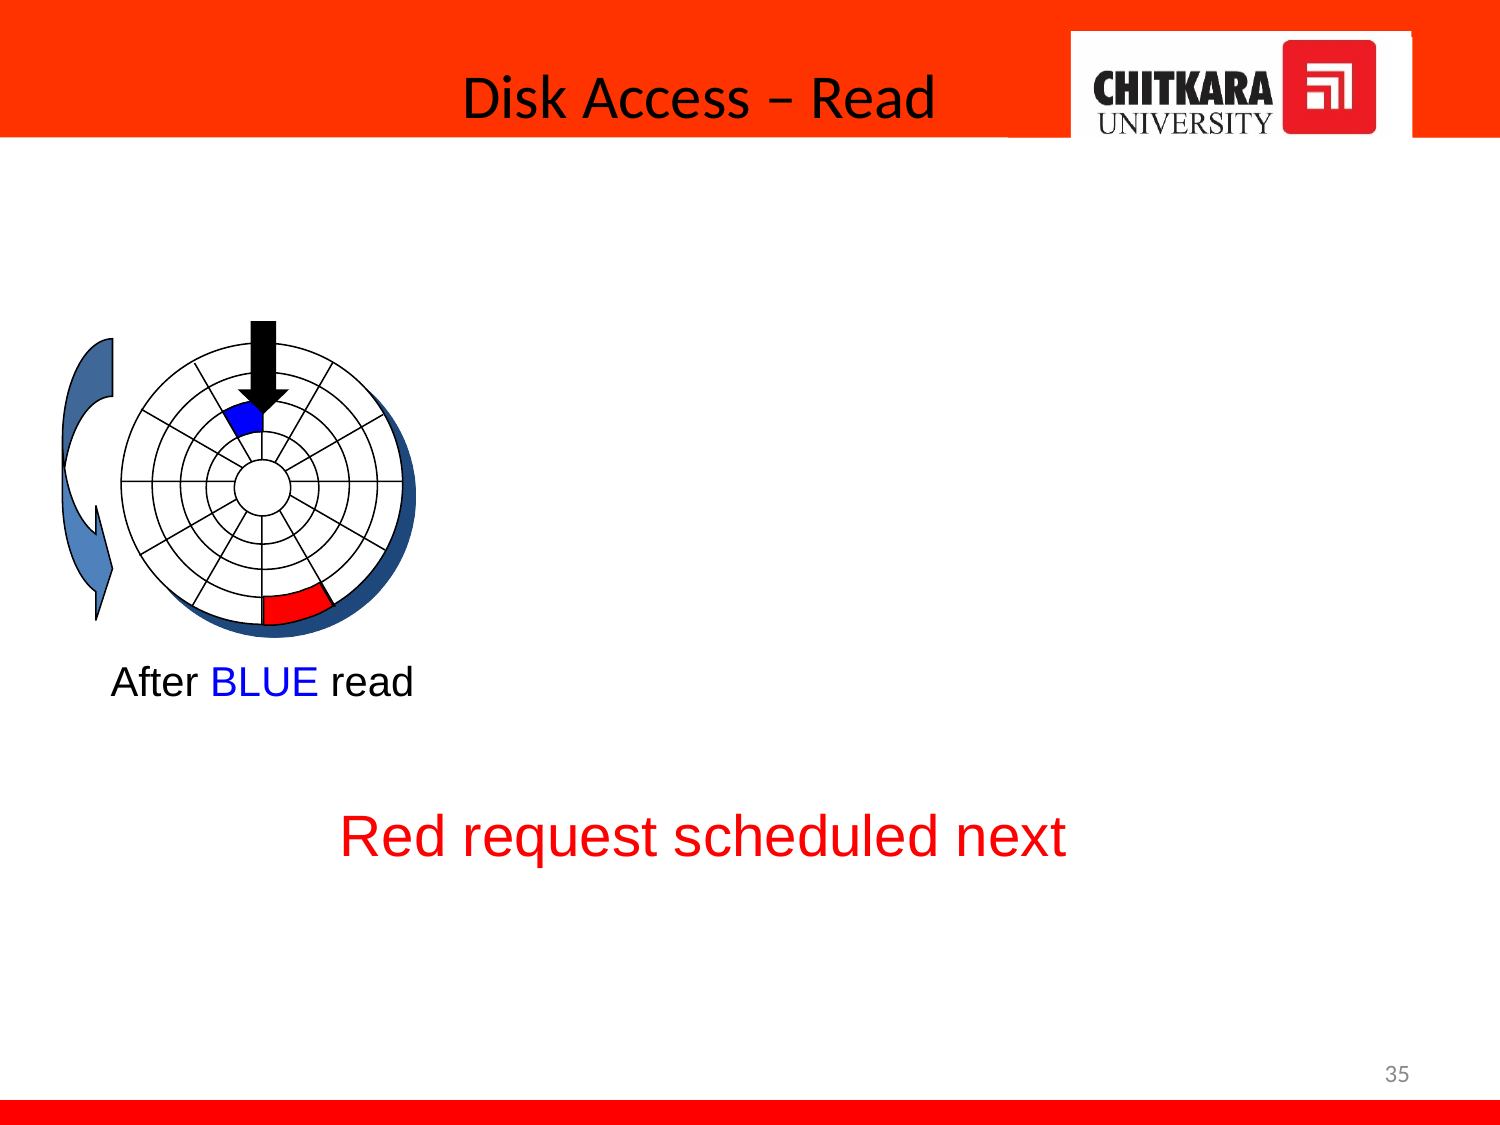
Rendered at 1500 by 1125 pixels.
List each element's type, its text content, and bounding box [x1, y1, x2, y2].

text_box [120, 321, 405, 627]
picture [1338, 37, 1391, 138]
title Disk Access – Read [62, 24, 1338, 163]
slide_number 35 [1074, 1042, 1425, 1103]
text_box Red request scheduled next [324, 737, 1213, 875]
text_box After BLUE read [87, 647, 438, 713]
text_box [62, 338, 113, 621]
